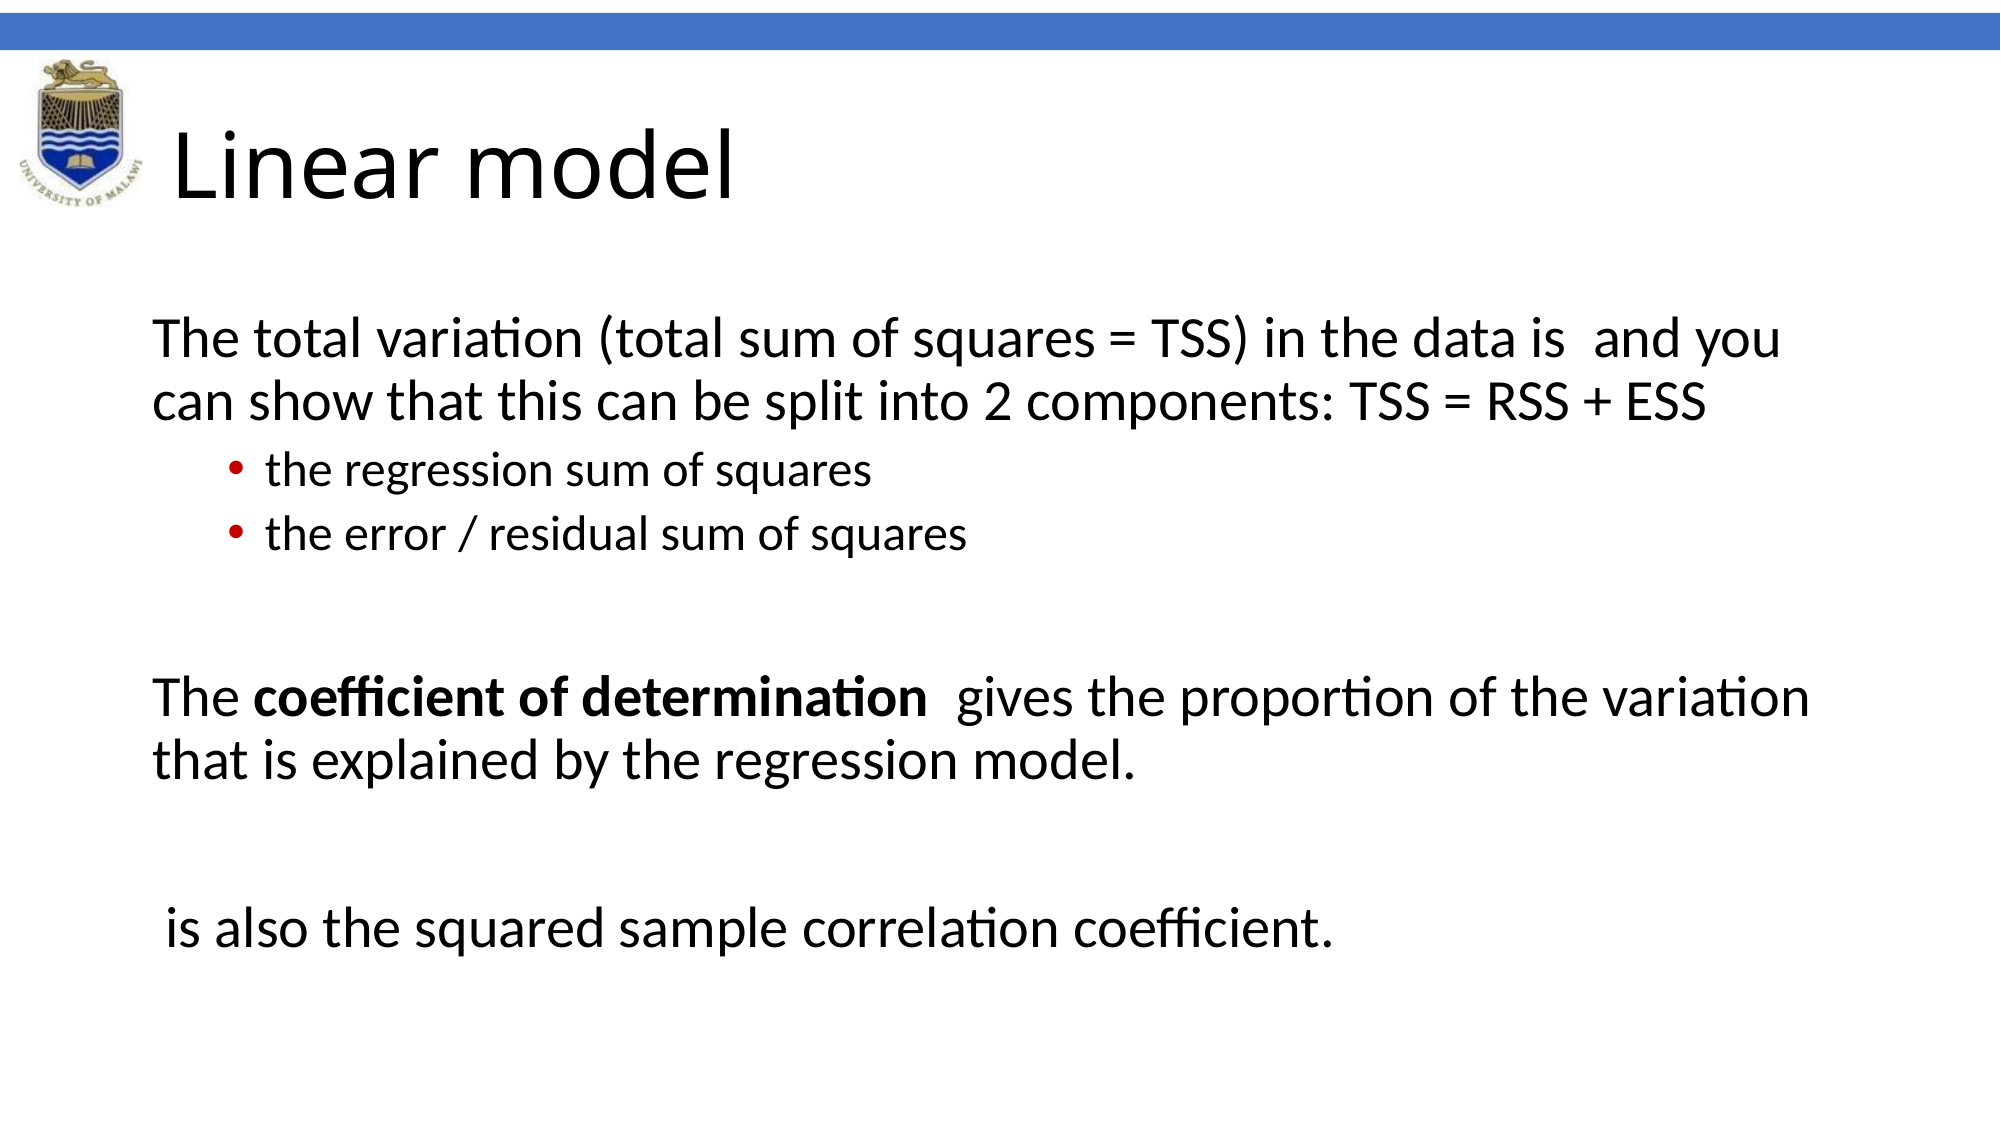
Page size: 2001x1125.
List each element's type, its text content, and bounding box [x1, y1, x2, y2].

title Linear model [155, 59, 1851, 278]
picture [19, 59, 143, 207]
